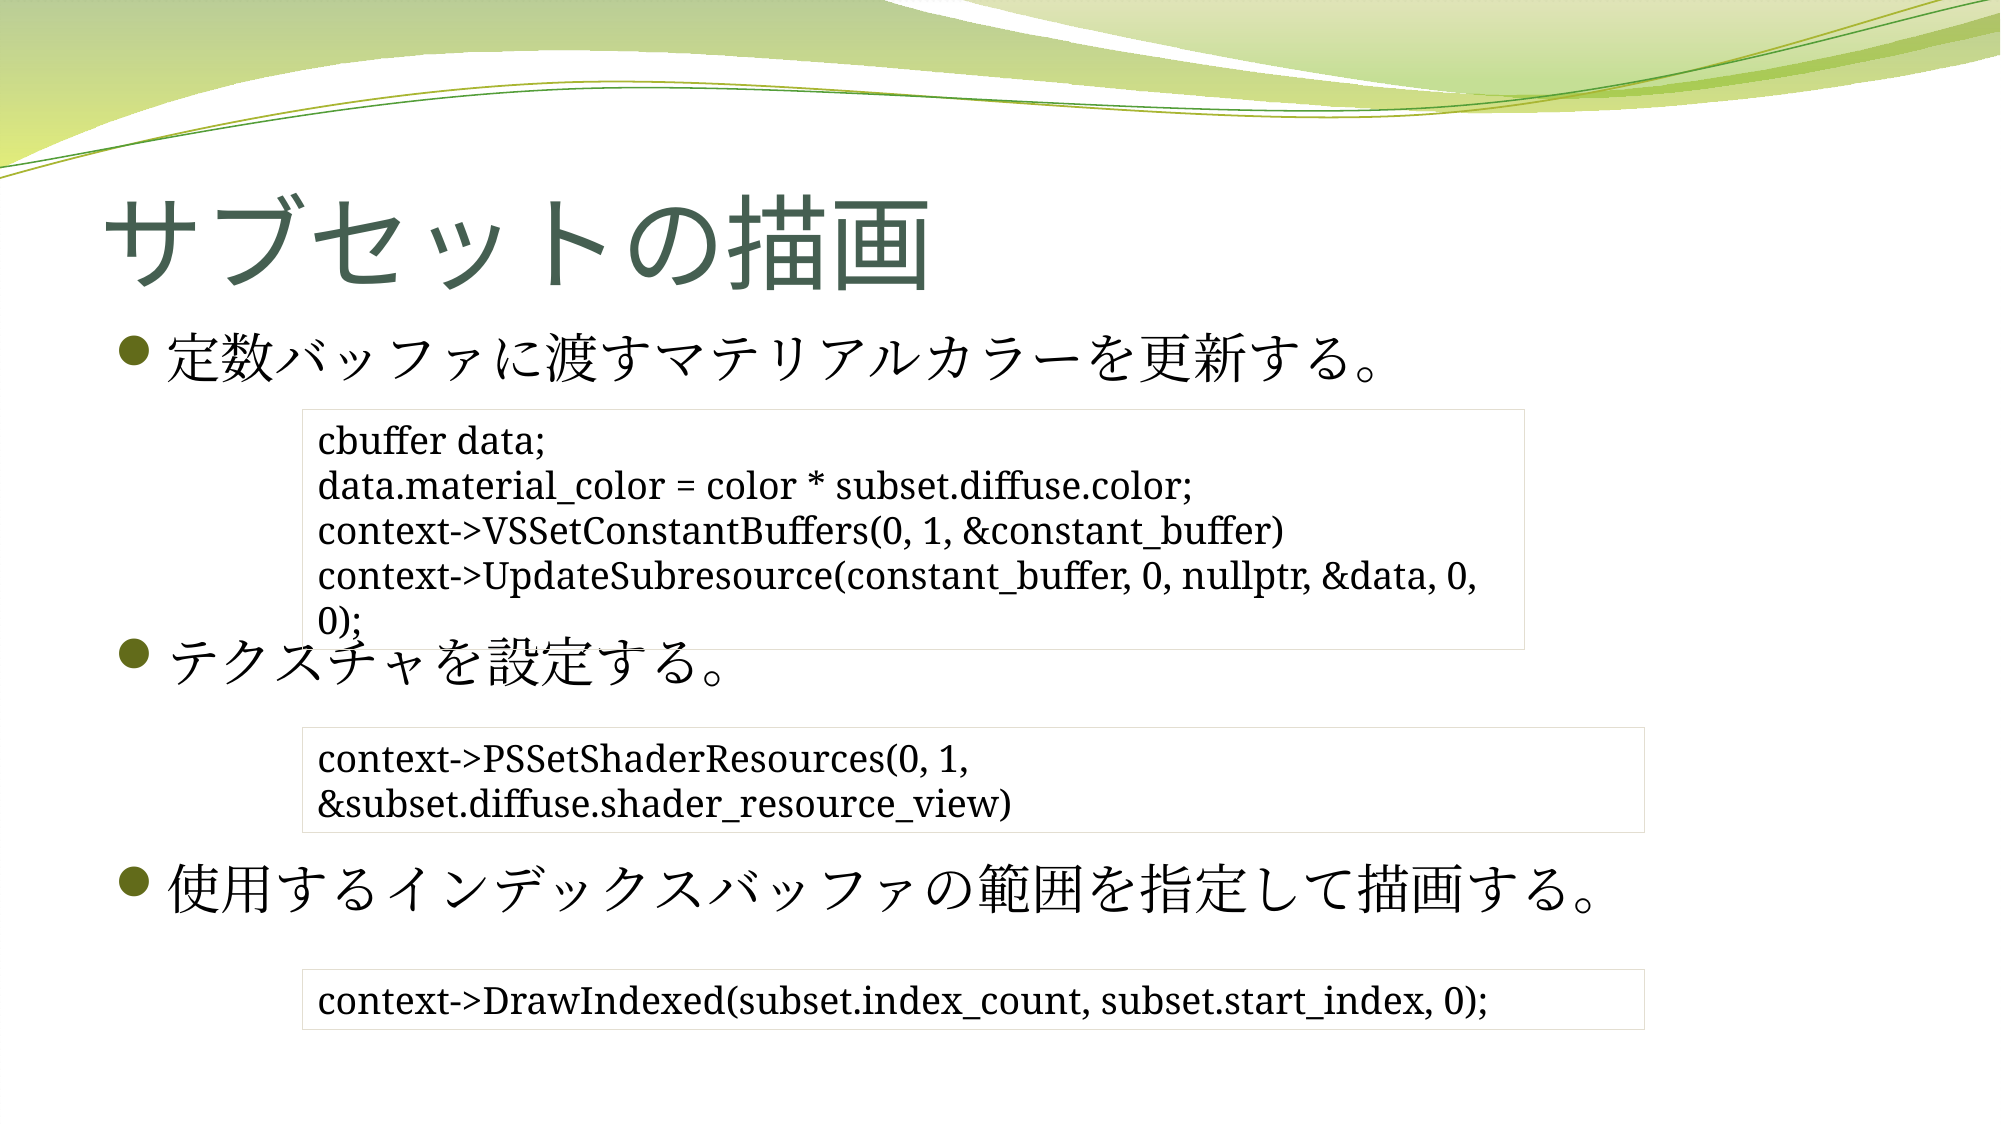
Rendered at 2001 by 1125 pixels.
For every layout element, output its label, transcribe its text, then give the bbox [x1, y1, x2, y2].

text_box context->PSSetShaderResources(0, 1, &subset.diffuse.shader_resource_view) [302, 727, 1645, 833]
list 定数バッファに渡すマテリアルカラーを更新する。 テクスチャを設定する。 使用するインデックスバッファの範囲を指定して描画する。 [99, 317, 1900, 1030]
text_box context->DrawIndexed(subset.index_count, subset.start_index, 0); [302, 969, 1645, 1030]
title サブセットの描画 [99, 115, 1900, 303]
text_box cbuffer data; data.material_color = color * subset.diffuse.color; context->VSSetConstantBuffers(0, 1, &constant_buffer) context->UpdateSubresource(constant_buffer, 0, nullptr, &data, 0, 0); [302, 409, 1525, 650]
